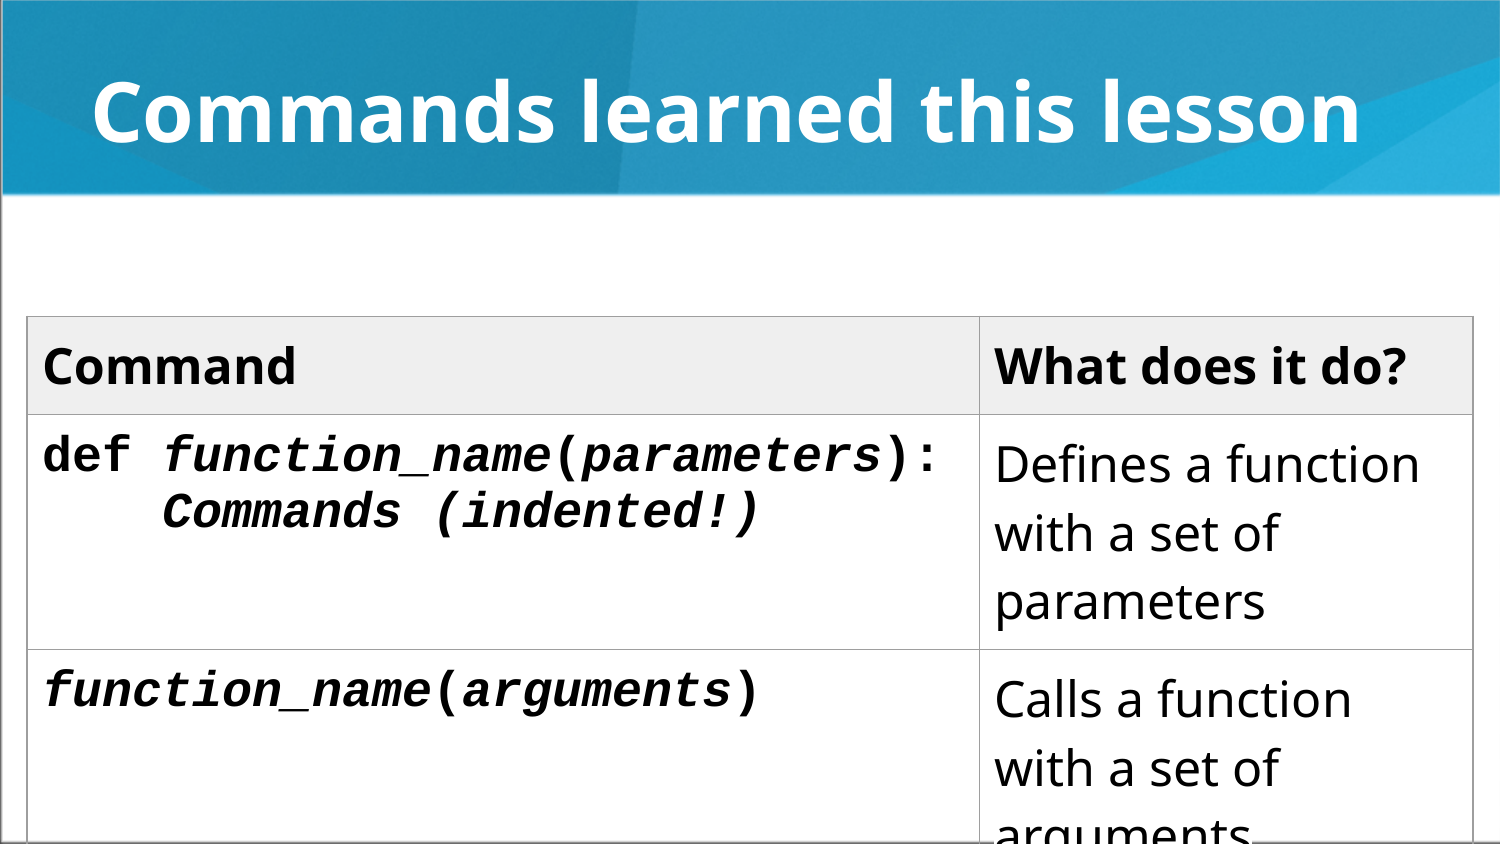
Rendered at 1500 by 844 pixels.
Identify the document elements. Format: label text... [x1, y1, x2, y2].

table_cell def function_name(parameters): Commands (indented!) [28, 415, 979, 649]
picture [0, 0, 1500, 844]
table_cell Calls a function with a set of arguments [980, 650, 1472, 844]
title Commands learned this lesson [75, 33, 1425, 175]
table_cell function_name(arguments) [28, 650, 979, 844]
table_header What does it do? [980, 317, 1472, 414]
table_header Command [28, 317, 979, 414]
table_cell Defines a function with a set of parameters [980, 415, 1472, 649]
